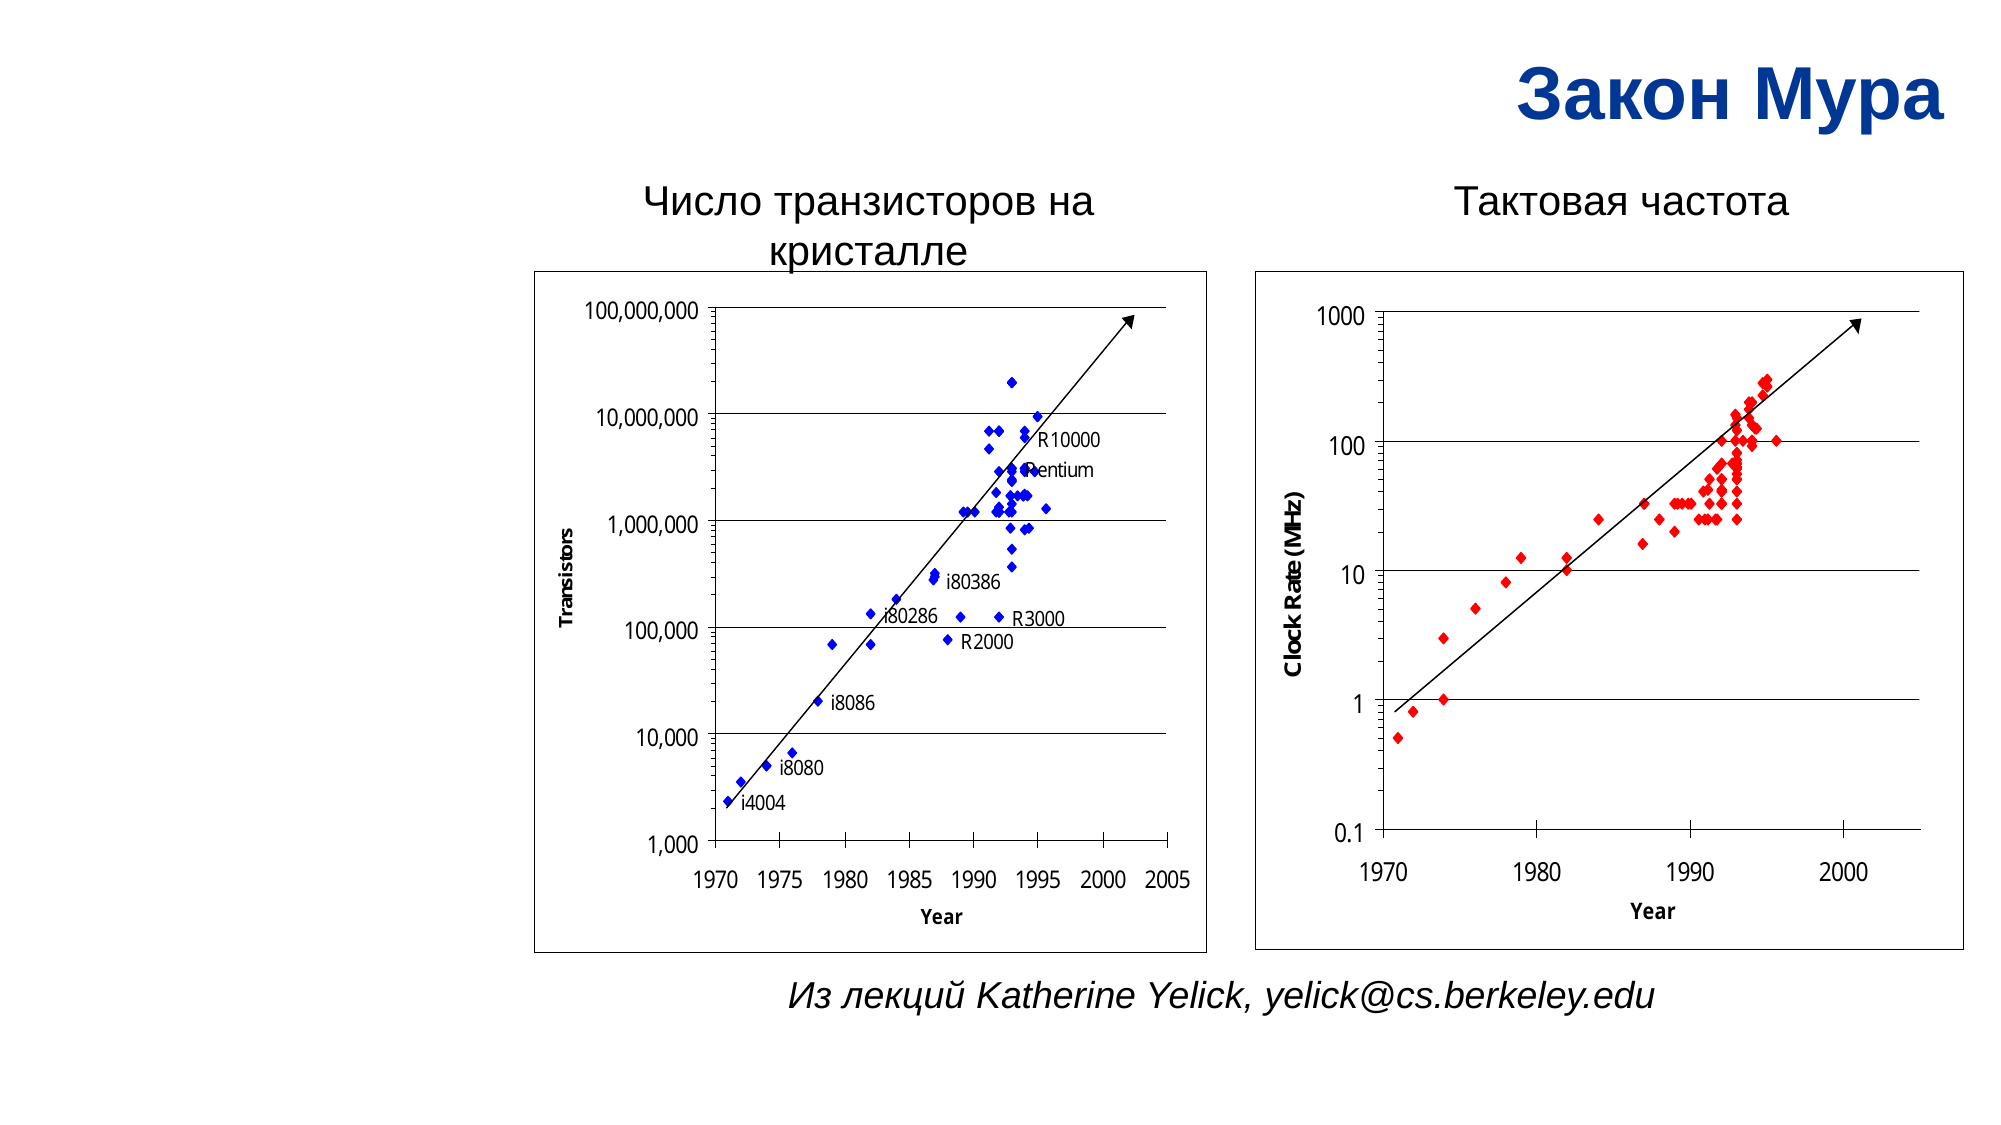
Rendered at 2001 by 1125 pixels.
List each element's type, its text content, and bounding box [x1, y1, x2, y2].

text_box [1247, 262, 1973, 959]
text_box Тактовая частота [1430, 166, 1813, 231]
text_box Число транзисторов на кристалле [522, 166, 1215, 265]
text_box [526, 262, 1215, 961]
title Закон Мура [550, 38, 1945, 141]
text_box Из лекций Katherine Yelick, yelick@cs.berkeley.edu [773, 964, 1671, 1024]
